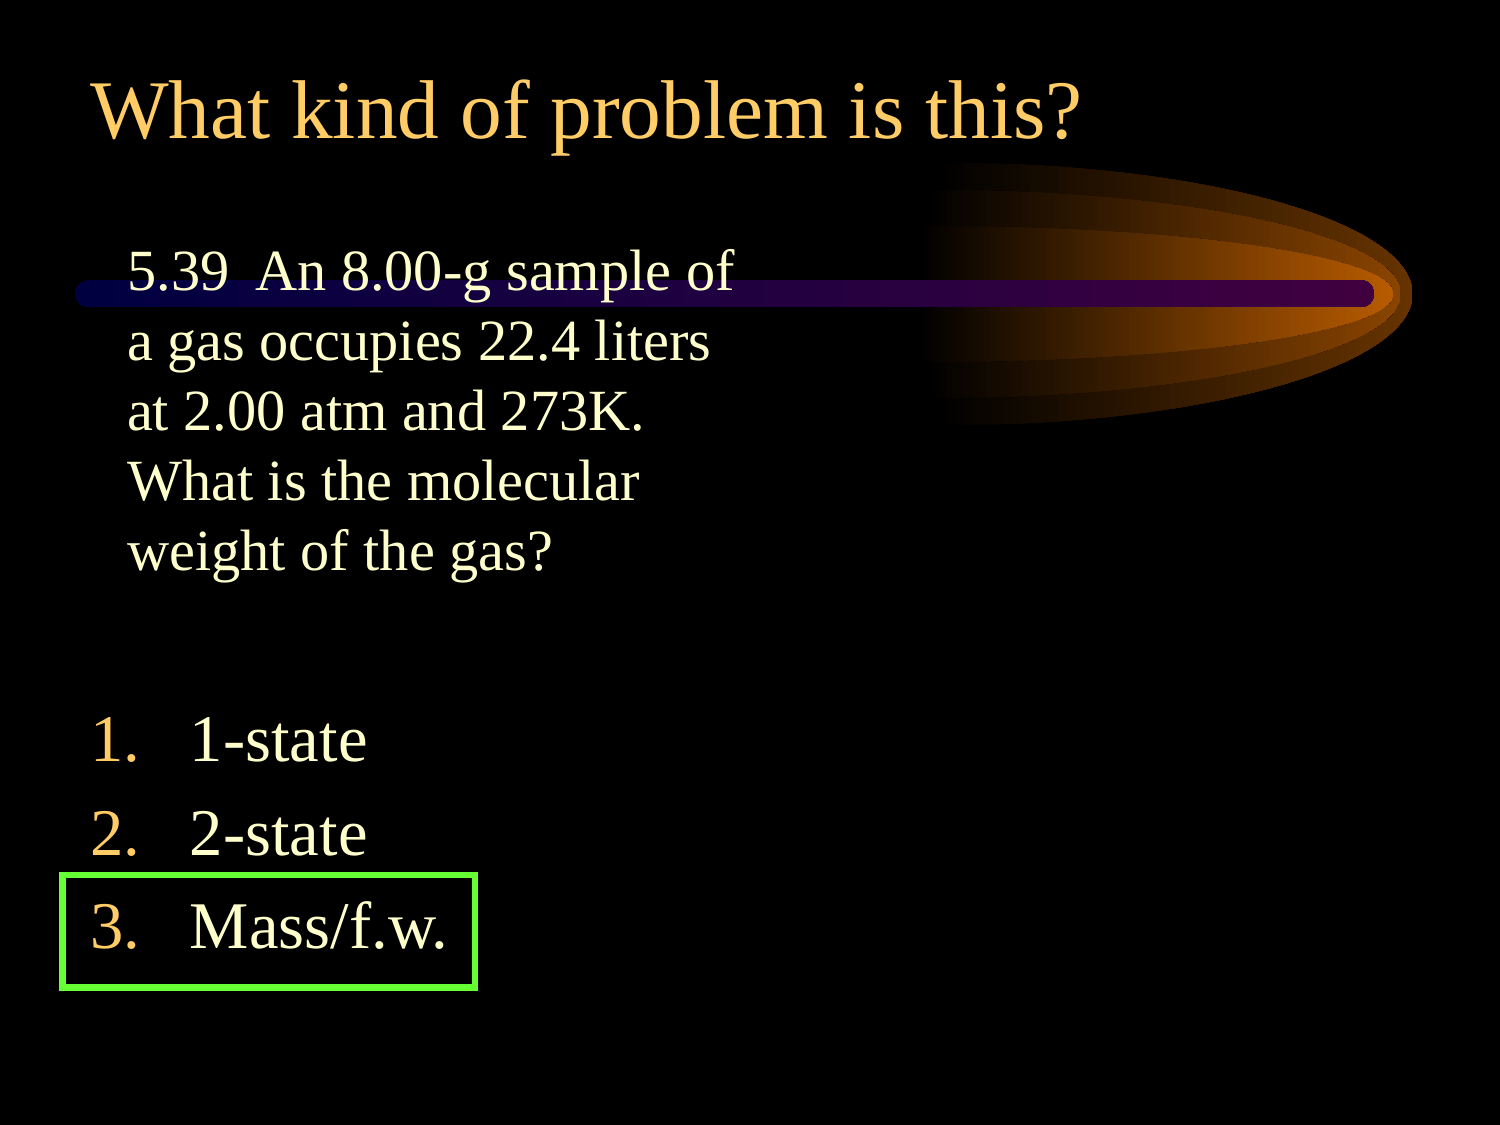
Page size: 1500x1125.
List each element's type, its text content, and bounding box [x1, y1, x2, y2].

list 1-state 2-state Mass/f.w. [74, 687, 751, 1013]
text_box [62, 875, 475, 988]
text_box 5.39 An 8.00-g sample of a gas occupies 22.4 liters at 2.00 atm and 273K. What is the molecular weight of the gas? [112, 224, 763, 590]
title What kind of problem is this? [74, 0, 1351, 163]
